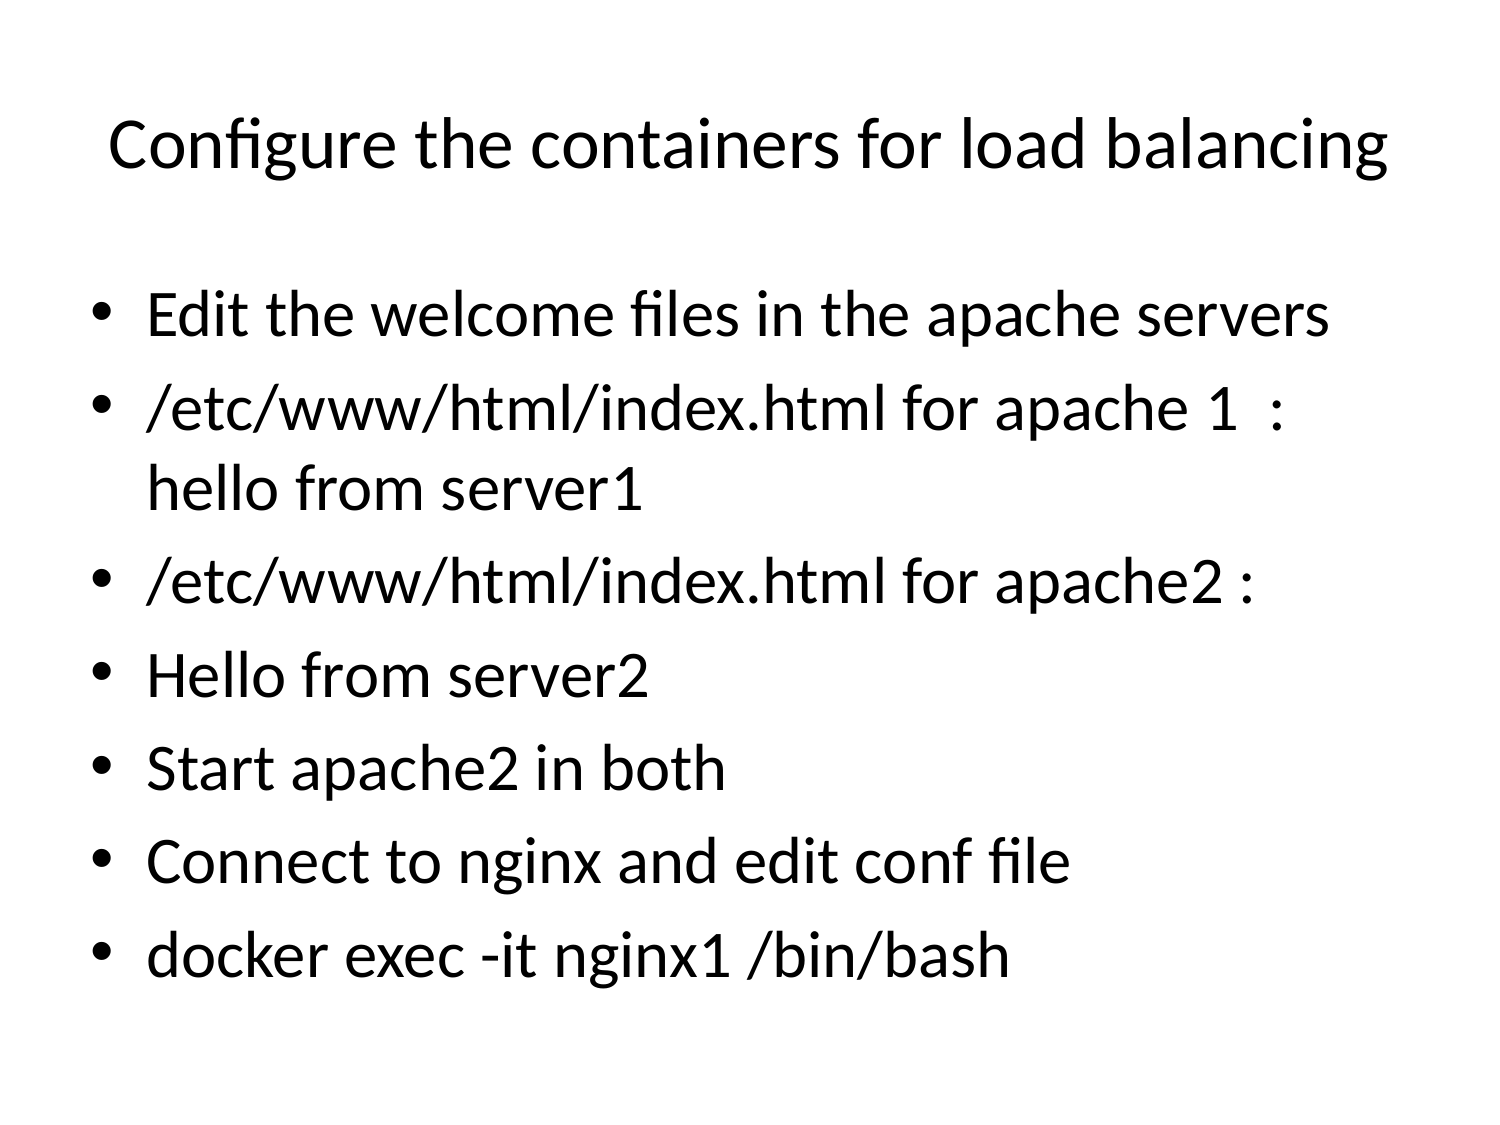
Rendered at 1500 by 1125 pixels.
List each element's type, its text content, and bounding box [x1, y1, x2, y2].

list Edit the welcome files in the apache servers /etc/www/html/index.html for apache 1 : hello from server1 /etc/www/html/index.html for apache2 : Hello from server2 Start apache2 in both Connect to nginx and edit conf file docker exec -it nginx1 /bin/bash [75, 262, 1425, 1005]
title Configure the containers for load balancing [75, 45, 1425, 233]
